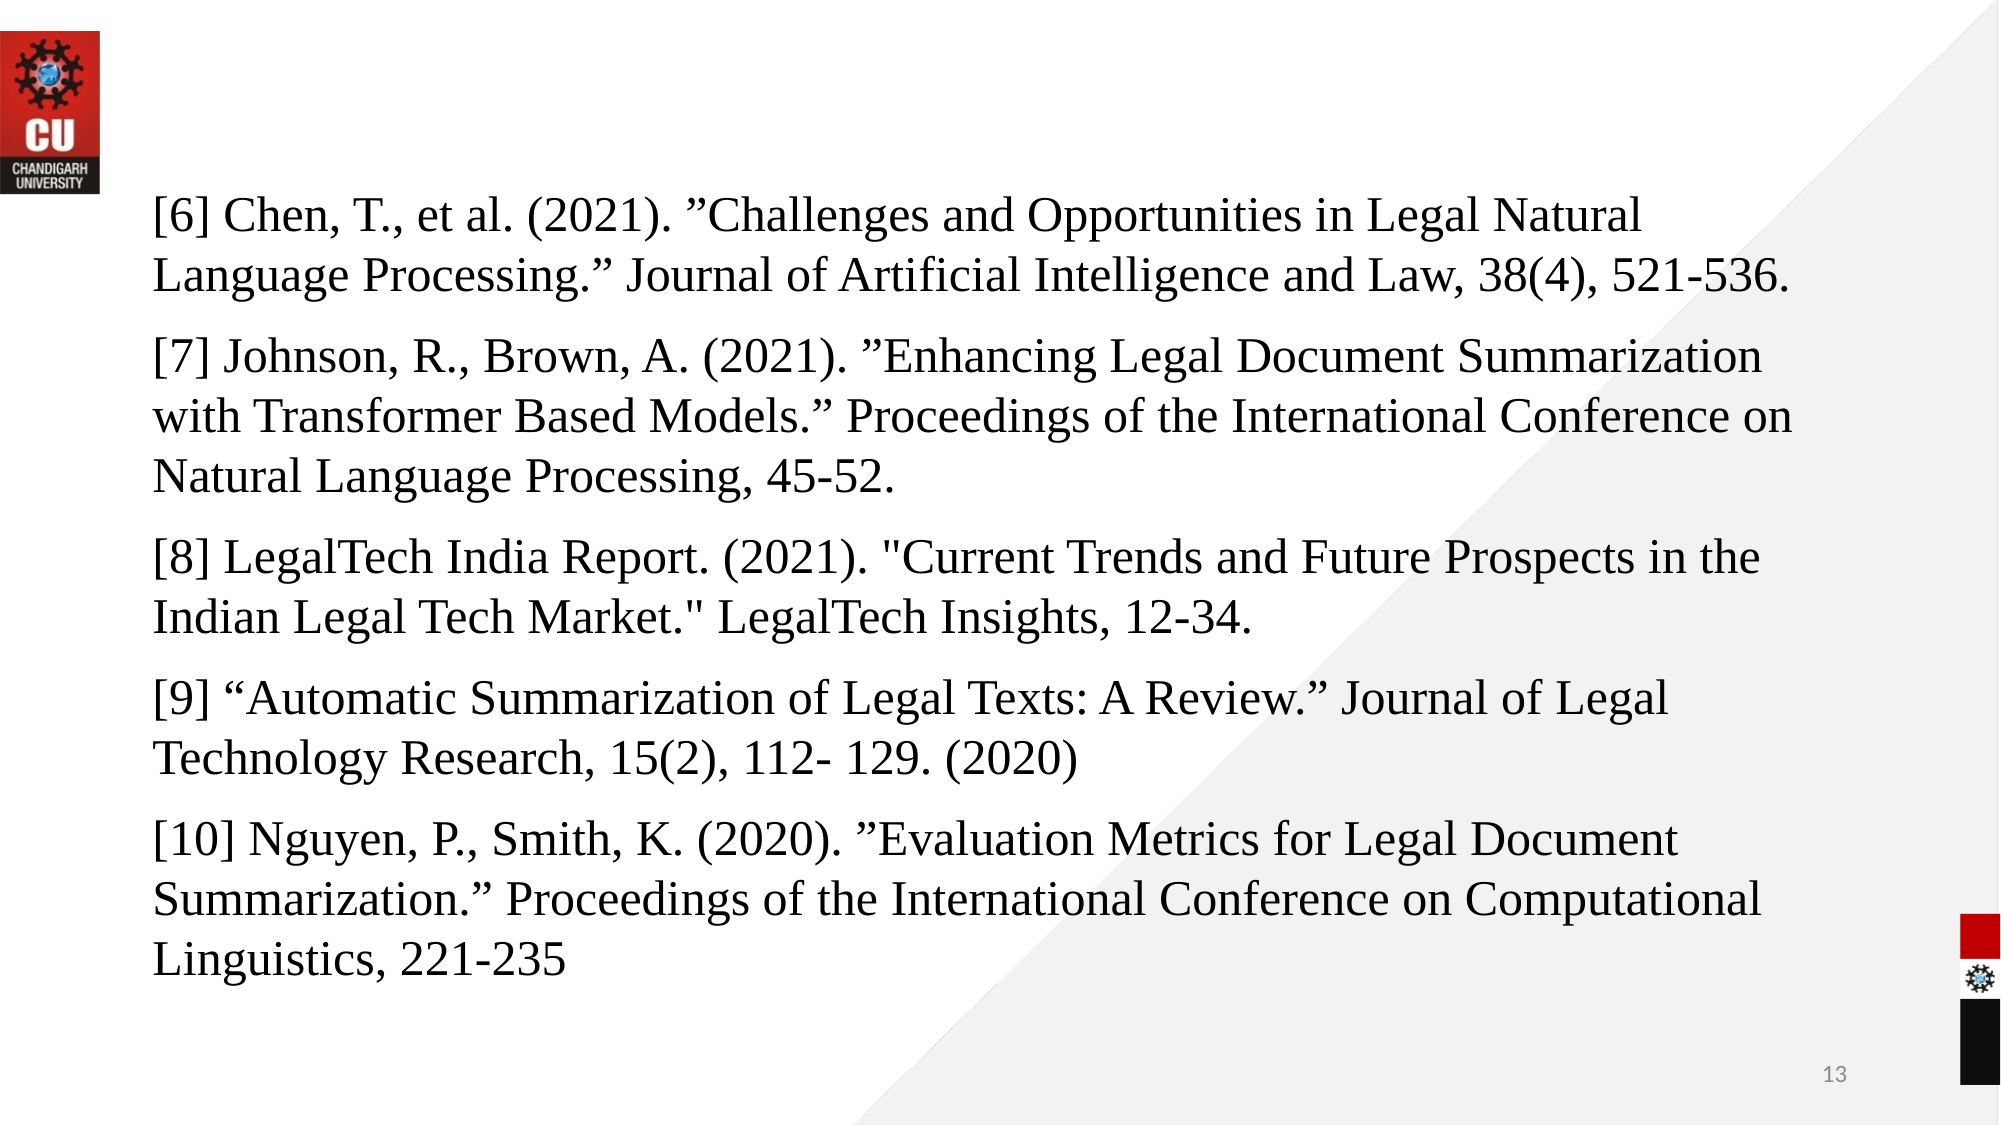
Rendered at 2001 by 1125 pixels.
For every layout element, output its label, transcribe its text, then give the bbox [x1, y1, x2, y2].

picture [0, 0, 2001, 1125]
slide_number 13 [1412, 1042, 1863, 1103]
list [6] Chen, T., et al. (2021). ”Challenges and Opportunities in Legal Natural Language Processing.” Journal of Artificial Intelligence and Law, 38(4), 521-536. [7] Johnson, R., Brown, A. (2021). ”Enhancing Legal Document Summarization with Transformer Based Models.” Proceedings of the International Conference on Natural Language Processing, 45-52. [8] LegalTech India Report. (2021). "Current Trends and Future Prospects in the Indian Legal Tech Market." LegalTech Insights, 12-34. [9] “Automatic Summarization of Legal Texts: A Review.” Journal of Legal Technology Research, 15(2), 112- 129. (2020) [10] Nguyen, P., Smith, K. (2020). ”Evaluation Metrics for Legal Document Summarization.” Proceedings of the International Conference on Computational Linguistics, 221-235 [137, 174, 1863, 1002]
